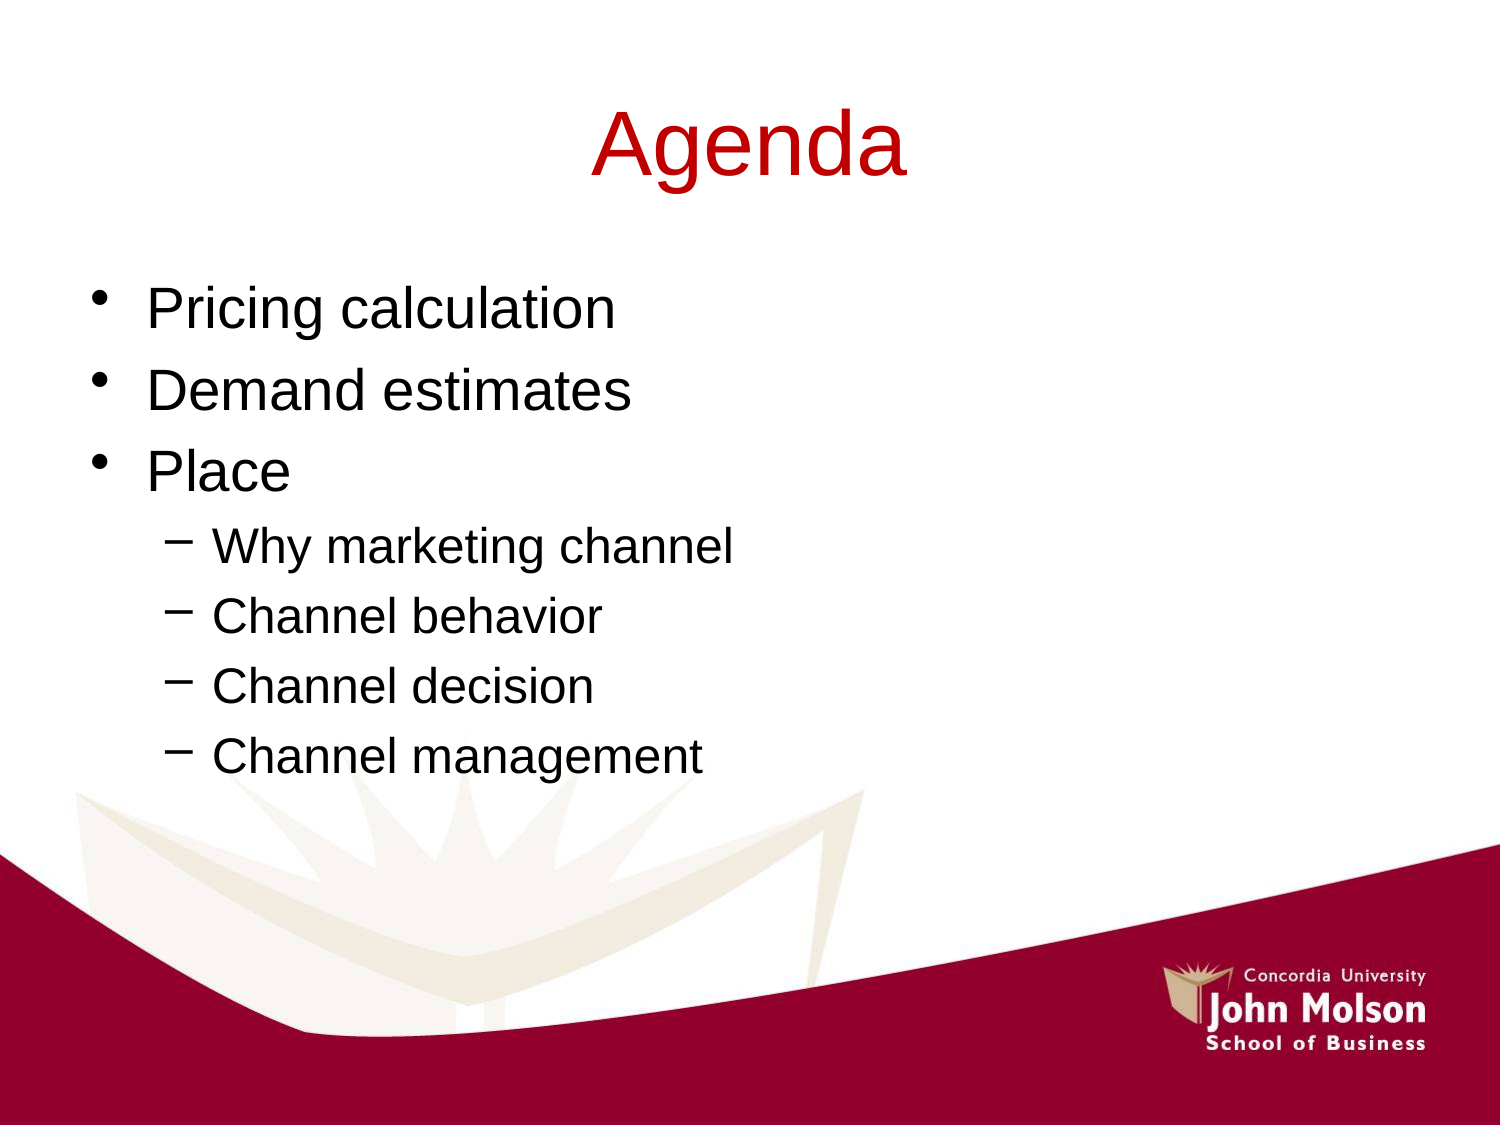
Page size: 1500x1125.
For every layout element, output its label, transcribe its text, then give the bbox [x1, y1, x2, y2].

picture [0, 0, 1500, 1125]
list Pricing calculation Demand estimates Place Why marketing channel Channel behavior Channel decision Channel management [74, 262, 1426, 1006]
title Agenda [74, 44, 1426, 233]
